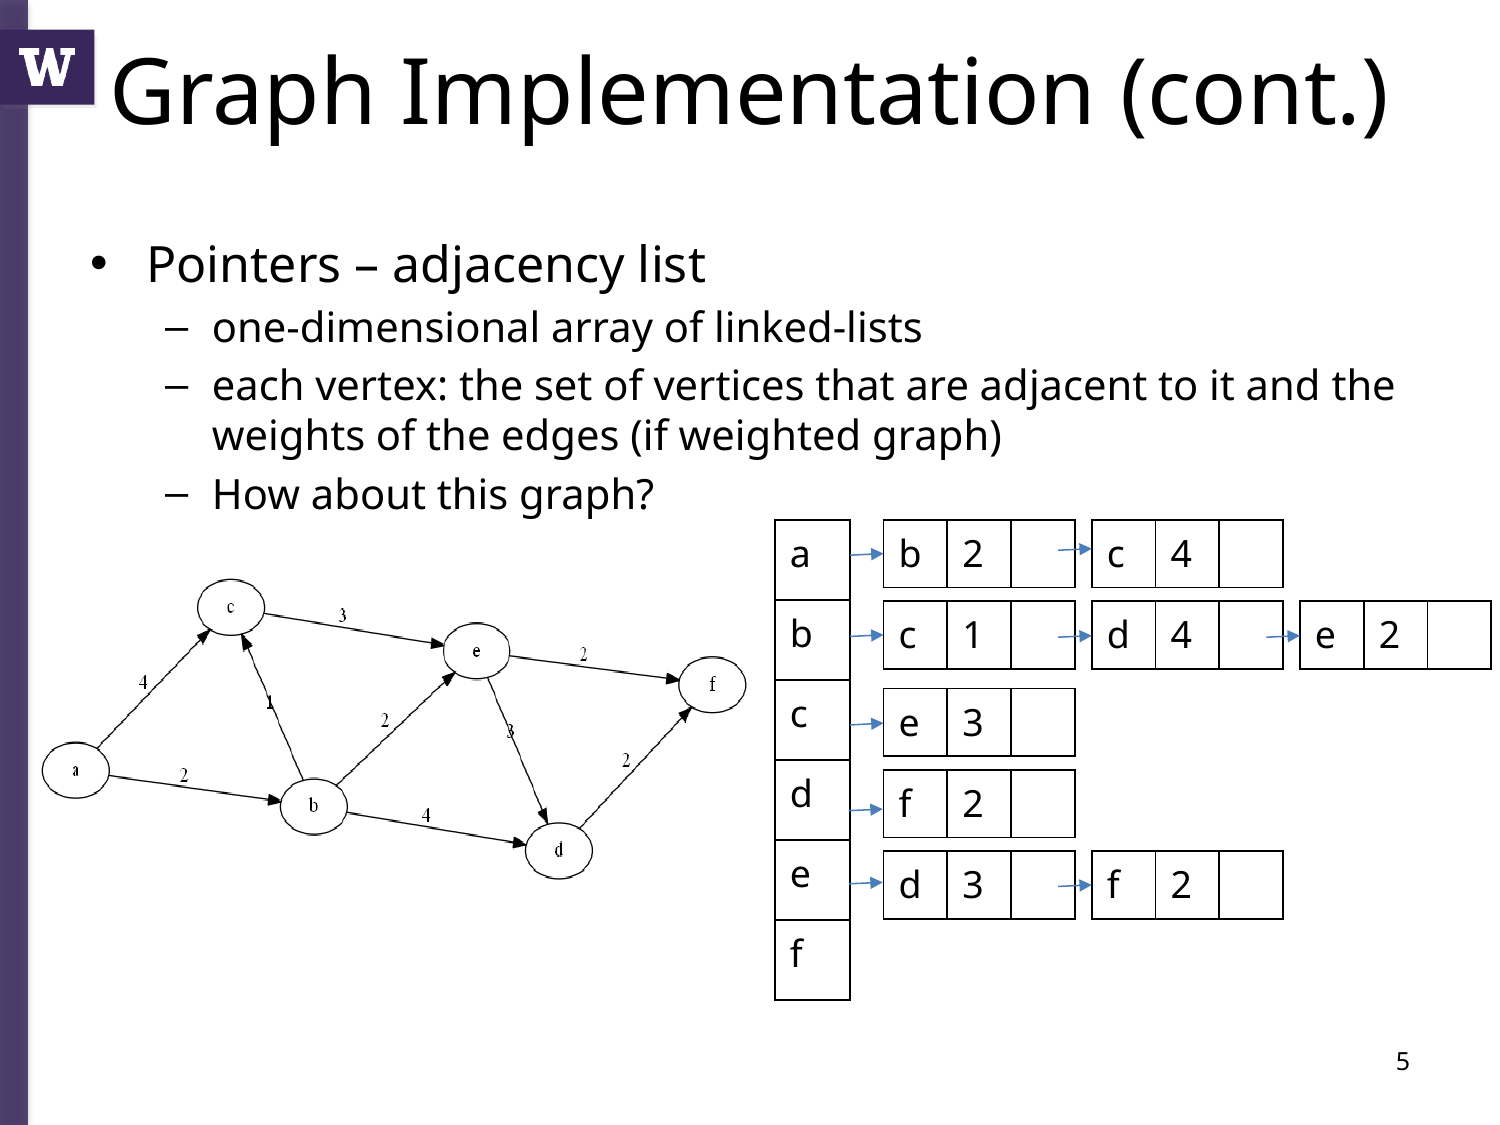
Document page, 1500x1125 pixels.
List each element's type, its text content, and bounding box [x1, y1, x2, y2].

table_header 4 [1156, 602, 1218, 668]
table_header a [776, 521, 849, 599]
picture [19, 48, 75, 86]
table_cell b [776, 601, 849, 679]
table_header [1012, 852, 1074, 918]
table_header 4 [1156, 521, 1218, 587]
list Pointers – adjacency list one-dimensional array of linked-lists each vertex: the set of vertices that are adjacent to it and the weights of the edges (if weighted graph) How about this graph? [75, 224, 1425, 556]
table_header 3 [948, 689, 1010, 755]
table_header 2 [1156, 852, 1218, 918]
table_header [1220, 521, 1282, 587]
table_header [1012, 521, 1074, 587]
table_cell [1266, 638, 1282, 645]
table_cell c [776, 681, 849, 759]
table_header d [1093, 602, 1155, 668]
table_cell [1057, 888, 1074, 894]
table_header c [884, 602, 946, 668]
table_header D [1081, 551, 1091, 556]
table_header [1220, 602, 1282, 668]
table_header [1012, 771, 1074, 837]
table_header b [884, 521, 946, 587]
slide_number 5 [1074, 1025, 1425, 1100]
table_header 2 [1365, 602, 1427, 668]
table_header 3 [948, 852, 1010, 918]
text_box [849, 722, 884, 726]
table_header e [1301, 602, 1363, 668]
table_header c [1093, 521, 1155, 587]
table_cell e [776, 841, 849, 919]
table_header [1012, 689, 1074, 755]
table_header [1220, 852, 1282, 918]
table_header d [884, 852, 946, 918]
table_header 2 [948, 771, 1010, 837]
title Graph Implementation (cont.) [75, 12, 1425, 163]
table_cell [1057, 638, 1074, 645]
table_header [1428, 602, 1490, 668]
table_header f [1093, 852, 1155, 918]
picture [37, 574, 751, 885]
table_header 2 [948, 521, 1010, 587]
table_header f [884, 771, 946, 837]
table_header [1012, 602, 1074, 668]
table_cell 3 [1057, 551, 1074, 558]
table_cell d [776, 761, 849, 839]
table_cell f [776, 921, 849, 999]
table_header e [884, 689, 946, 755]
table_header 1 [948, 602, 1010, 668]
